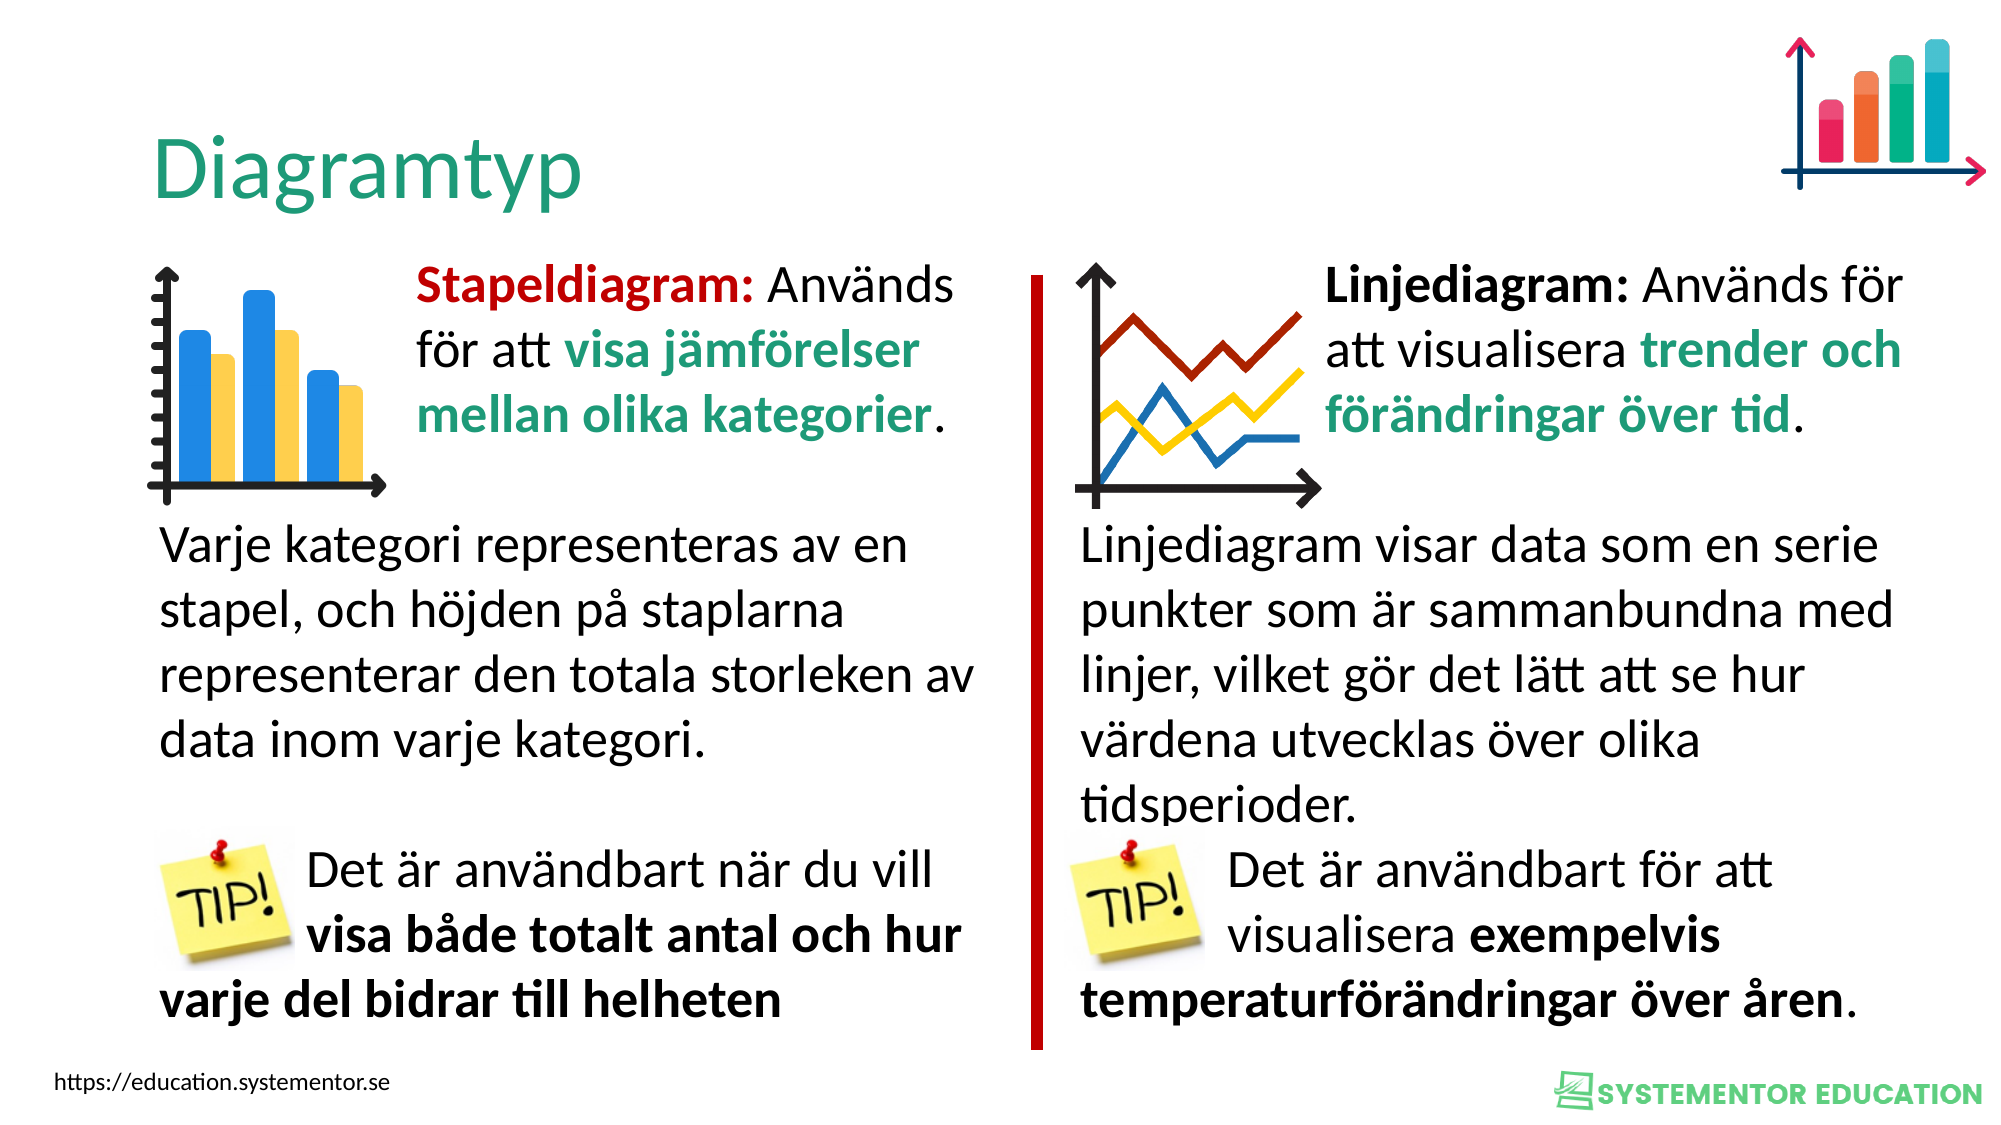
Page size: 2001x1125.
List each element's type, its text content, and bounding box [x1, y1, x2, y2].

text_box Linjediagram: Används för att visualisera trender och förändringar över tid. Linjediagram visar data som en serie punkter som är sammanbundna med linjer, vilket gör det lätt att se hur värdena utvecklas över olika tidsperioder. Det är användbart för att visualisera exempelvis temperaturförändringar över åren. [1060, 238, 1972, 1050]
text_box Diagramtyp [137, 59, 1863, 278]
picture [1064, 826, 1206, 971]
text_box Stapeldiagram: Används för att visa jämförelser mellan olika kategorier. Varje kategori representeras av en stapel, och höjden på staplarna representerar den totala storleken av data inom varje kategori. Det är användbart när du vill visa både totalt antal och hur varje del bidrar till helheten [139, 278, 1031, 1050]
picture [154, 826, 295, 971]
picture [1545, 1057, 1996, 1125]
picture [1781, 11, 1986, 216]
picture [139, 258, 395, 513]
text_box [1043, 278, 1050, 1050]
picture [1075, 262, 1322, 509]
text_box https://education.systementor.se [38, 1058, 625, 1104]
